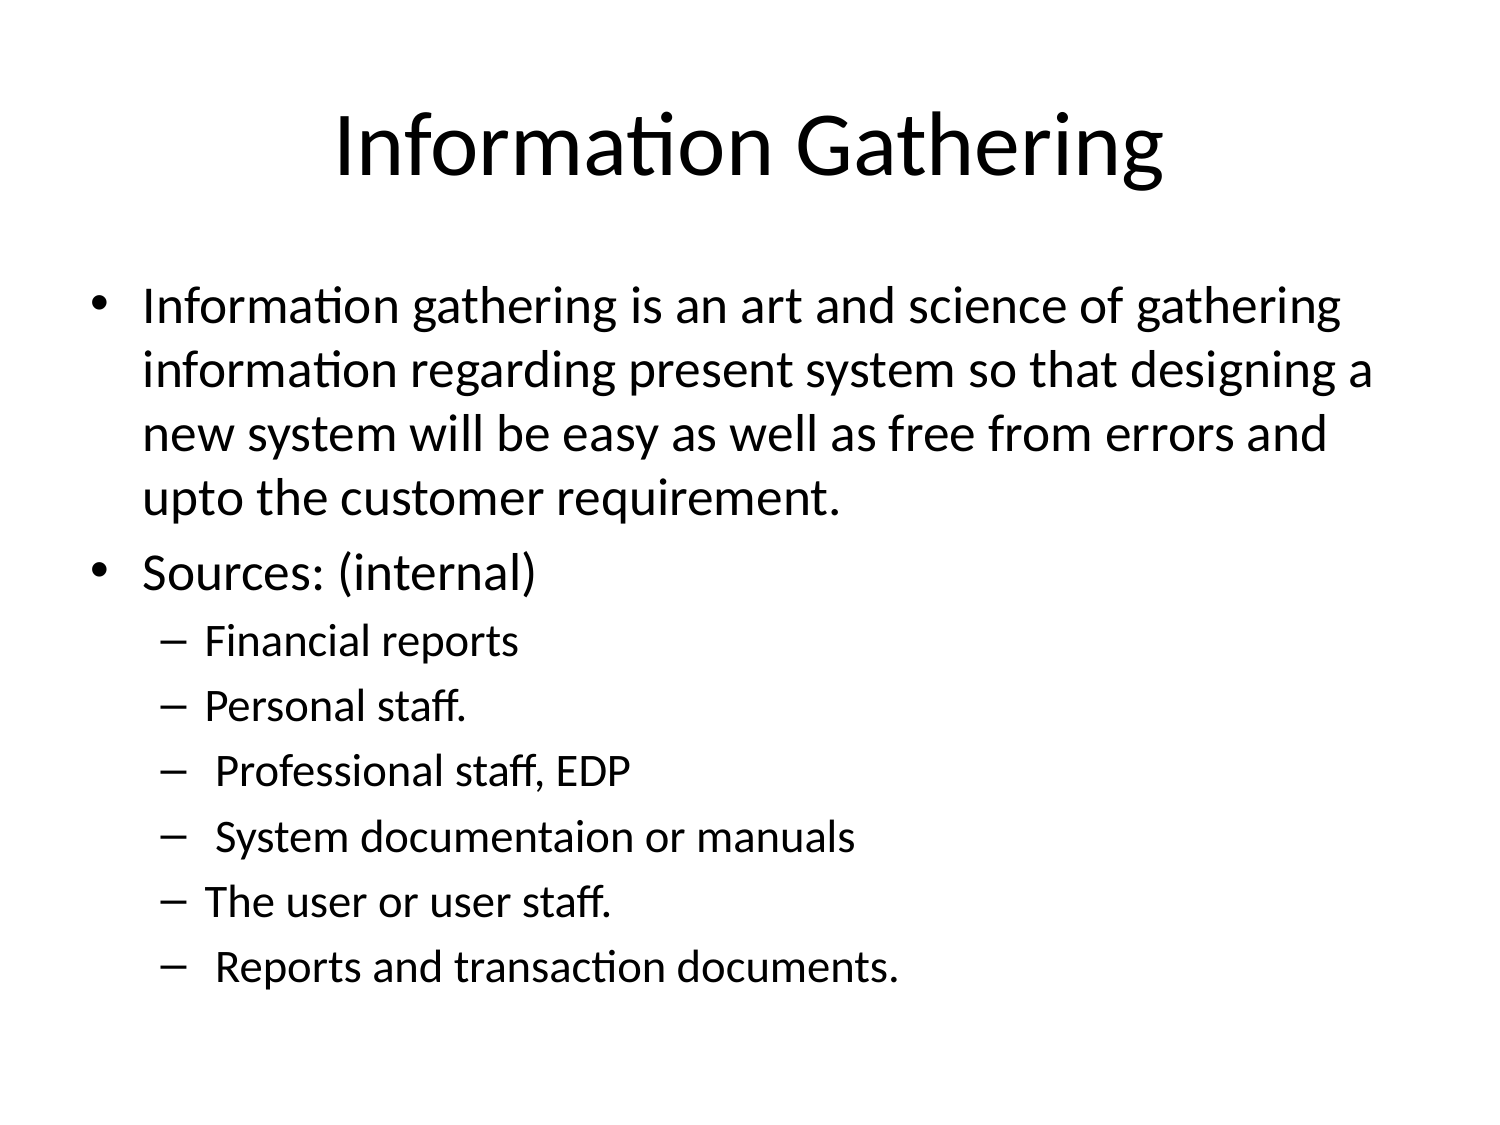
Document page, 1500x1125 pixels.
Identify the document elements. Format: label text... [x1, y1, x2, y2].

title Information Gathering [75, 45, 1425, 233]
list Information gathering is an art and science of gathering information regarding present system so that designing a new system will be easy as well as free from errors and upto the customer requirement. Sources: (internal) Financial reports Personal staff. Professional staff, EDP System documentaion or manuals The user or user staff. Reports and transaction documents. [75, 262, 1425, 1005]
